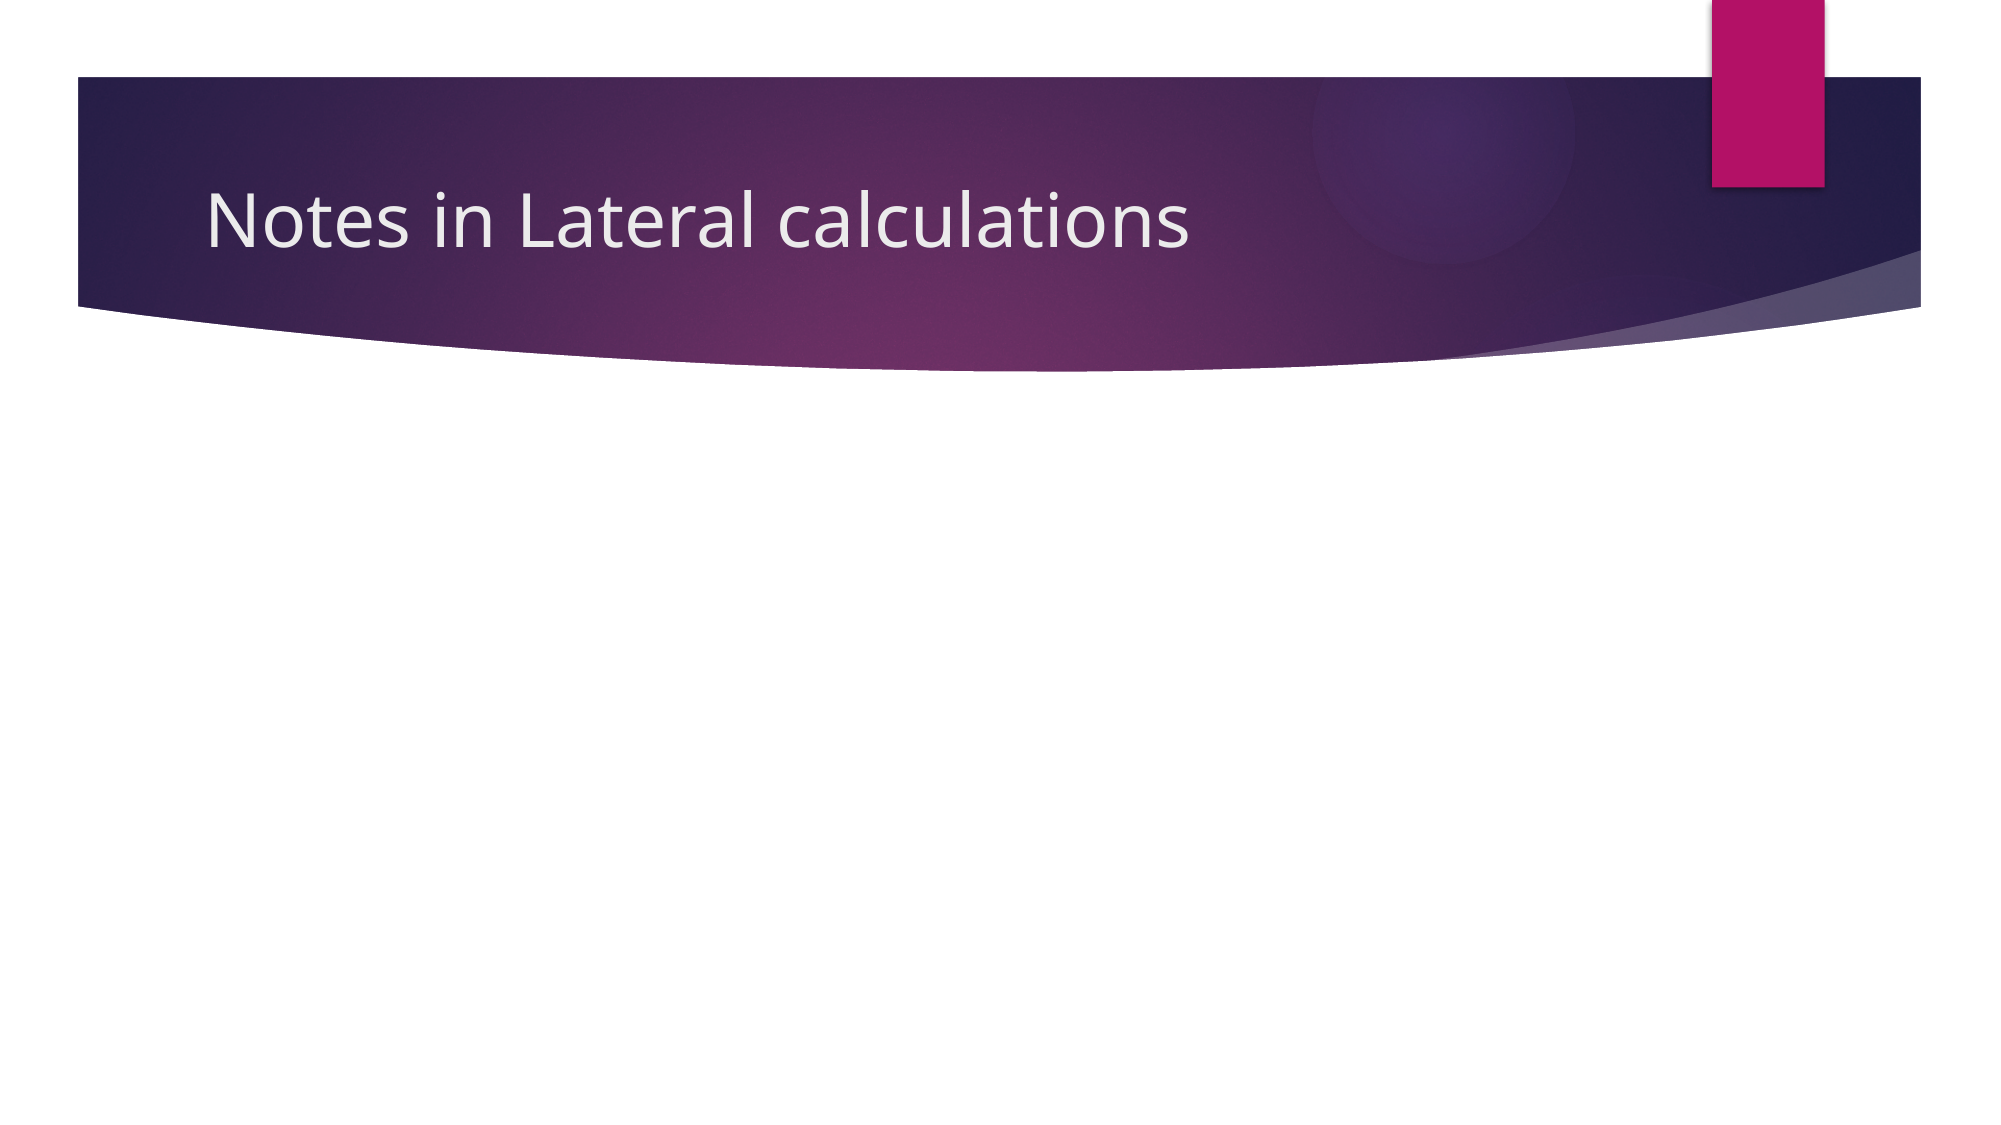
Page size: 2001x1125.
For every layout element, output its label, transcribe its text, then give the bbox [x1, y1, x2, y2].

title Notes in Lateral calculations [189, 159, 1627, 276]
